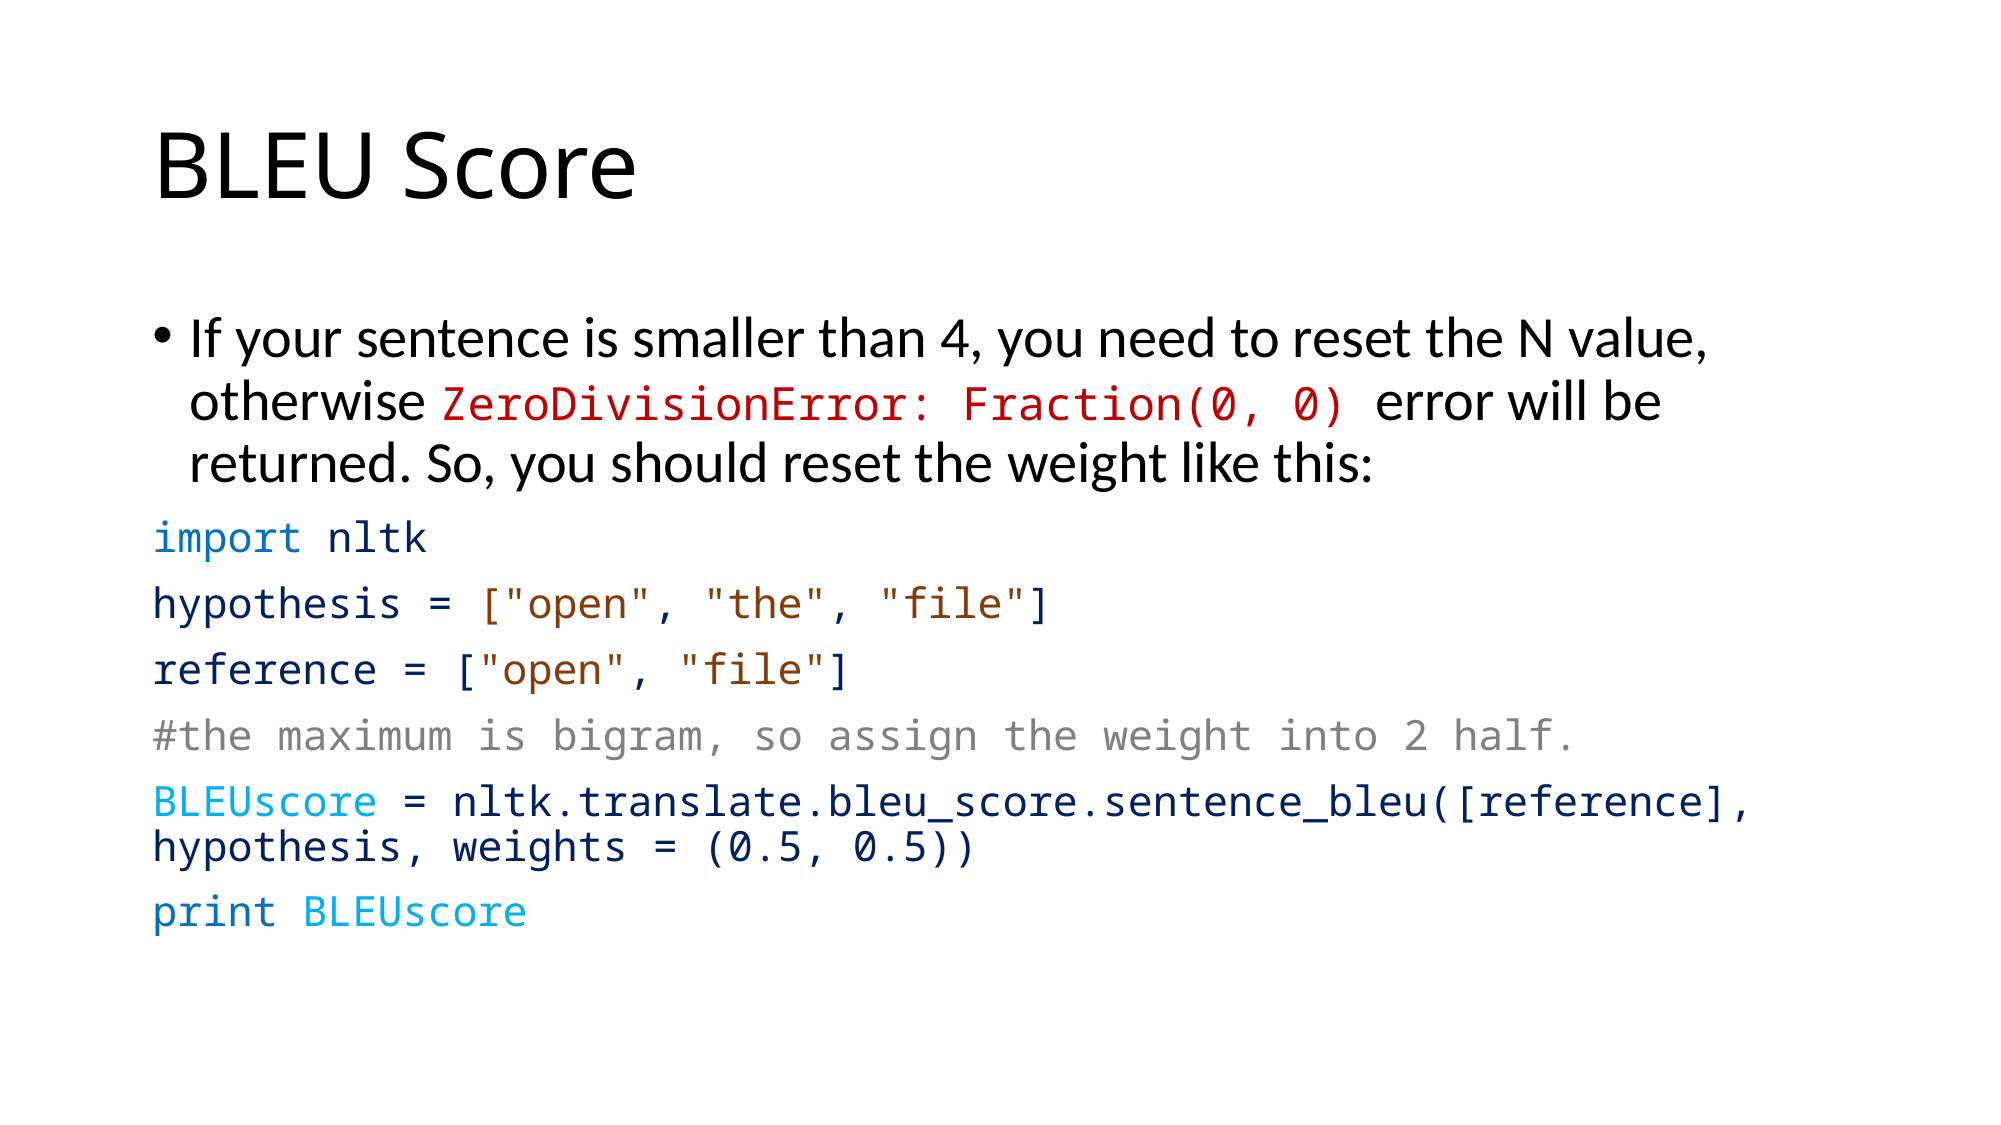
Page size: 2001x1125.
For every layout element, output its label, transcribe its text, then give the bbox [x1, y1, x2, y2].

list If your sentence is smaller than 4, you need to reset the N value, otherwise ZeroDivisionError: Fraction(0, 0) error will be returned. So, you should reset the weight like this: import nltk hypothesis = ["open", "the", "file"] reference = ["open", "file"] #the maximum is bigram, so assign the weight into 2 half. BLEUscore = nltk.translate.bleu_score.sentence_bleu([reference], hypothesis, weights = (0.5, 0.5)) print BLEUscore [137, 299, 1863, 1014]
title BLEU Score [137, 59, 1863, 278]
